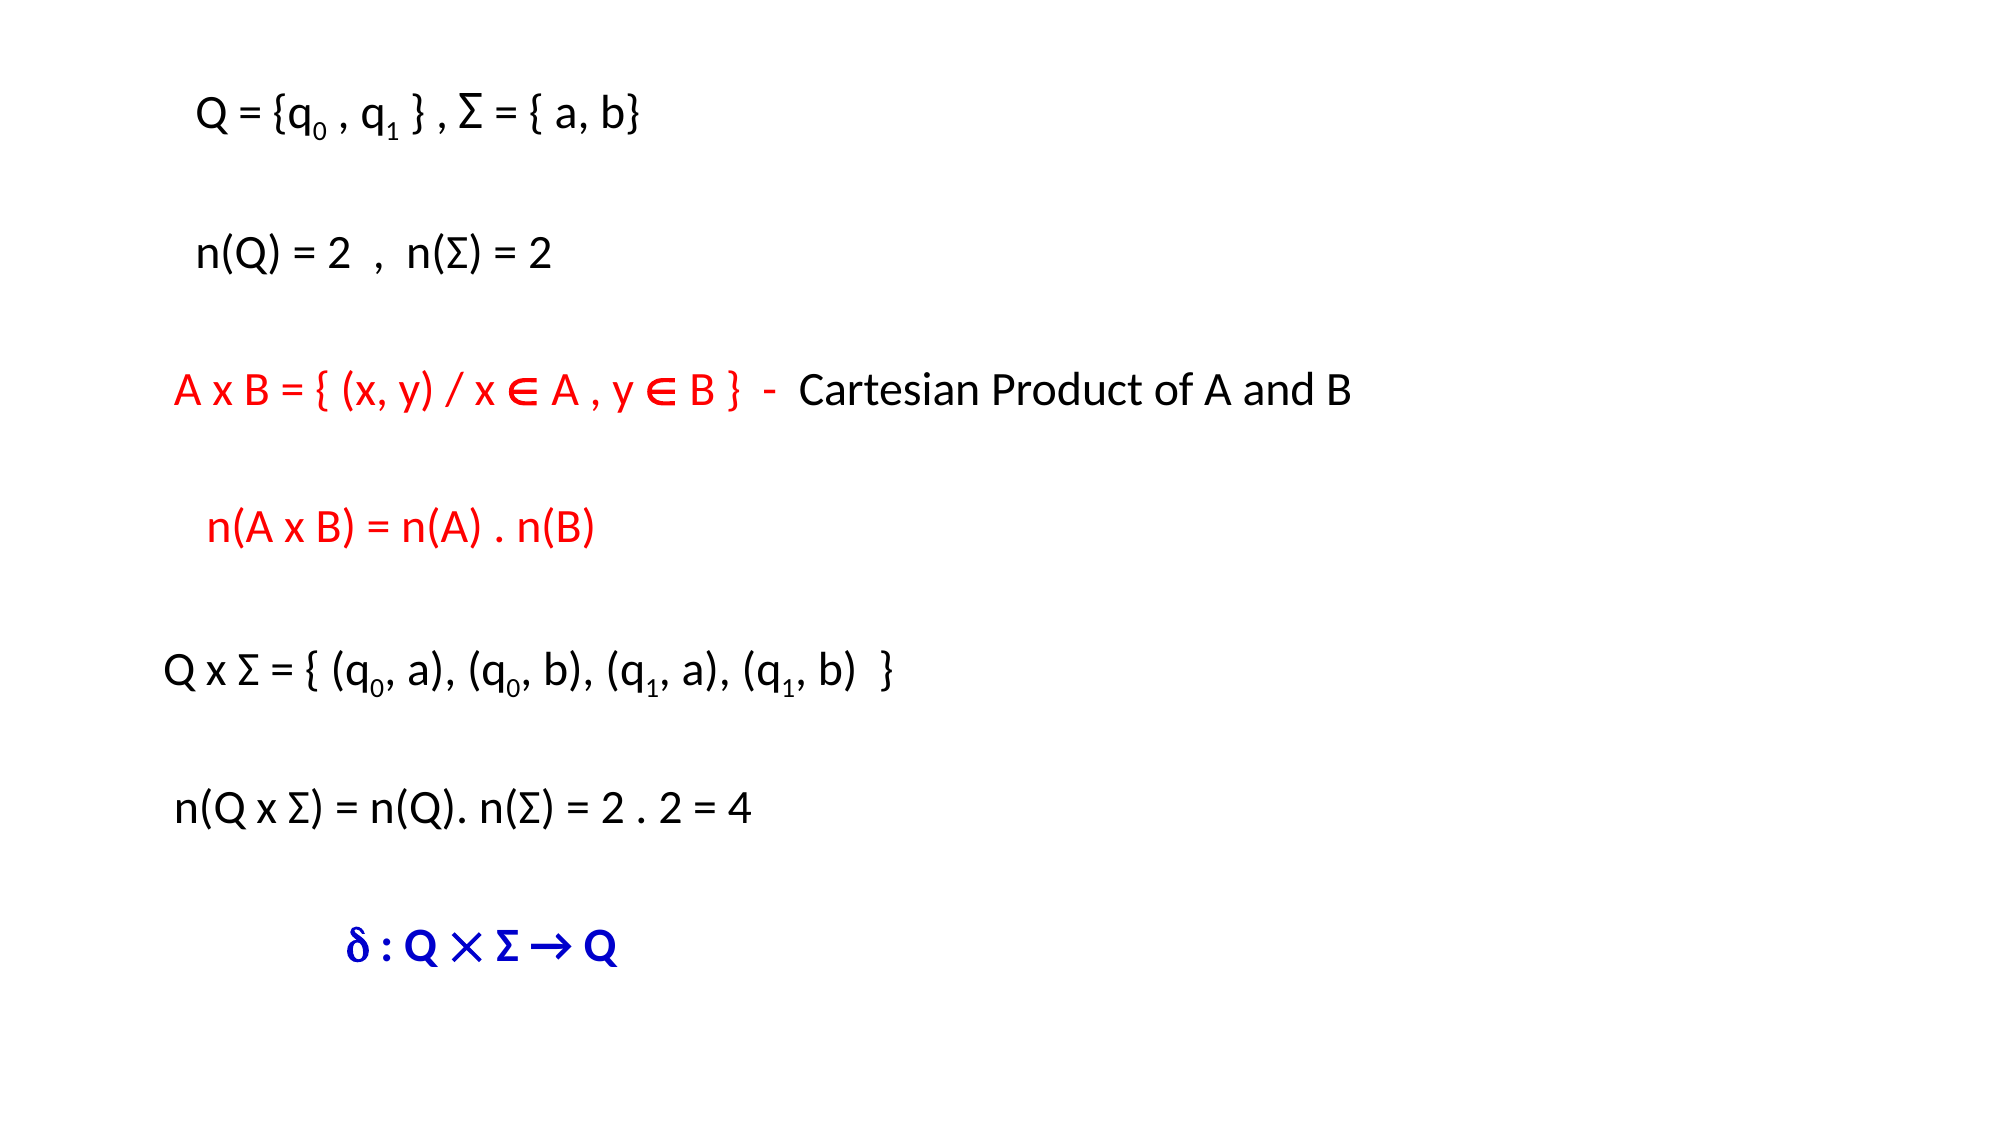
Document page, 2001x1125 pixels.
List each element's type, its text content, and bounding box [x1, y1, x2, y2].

list Q = {q0 , q1 } , Σ = { a, b} n(Q) = 2 , n(Σ) = 2 A x B = { (x, y) / x  A , y  B } - Cartesian Product of A and B n(A x B) = n(A) . n(B) Q x Σ = { (q0, a), (q0, b), (q1, a), (q1, b) } n(Q x Σ) = n(Q). n(Σ) = 2 . 2 = 4  : Q  Σ → Q [137, 69, 1600, 985]
